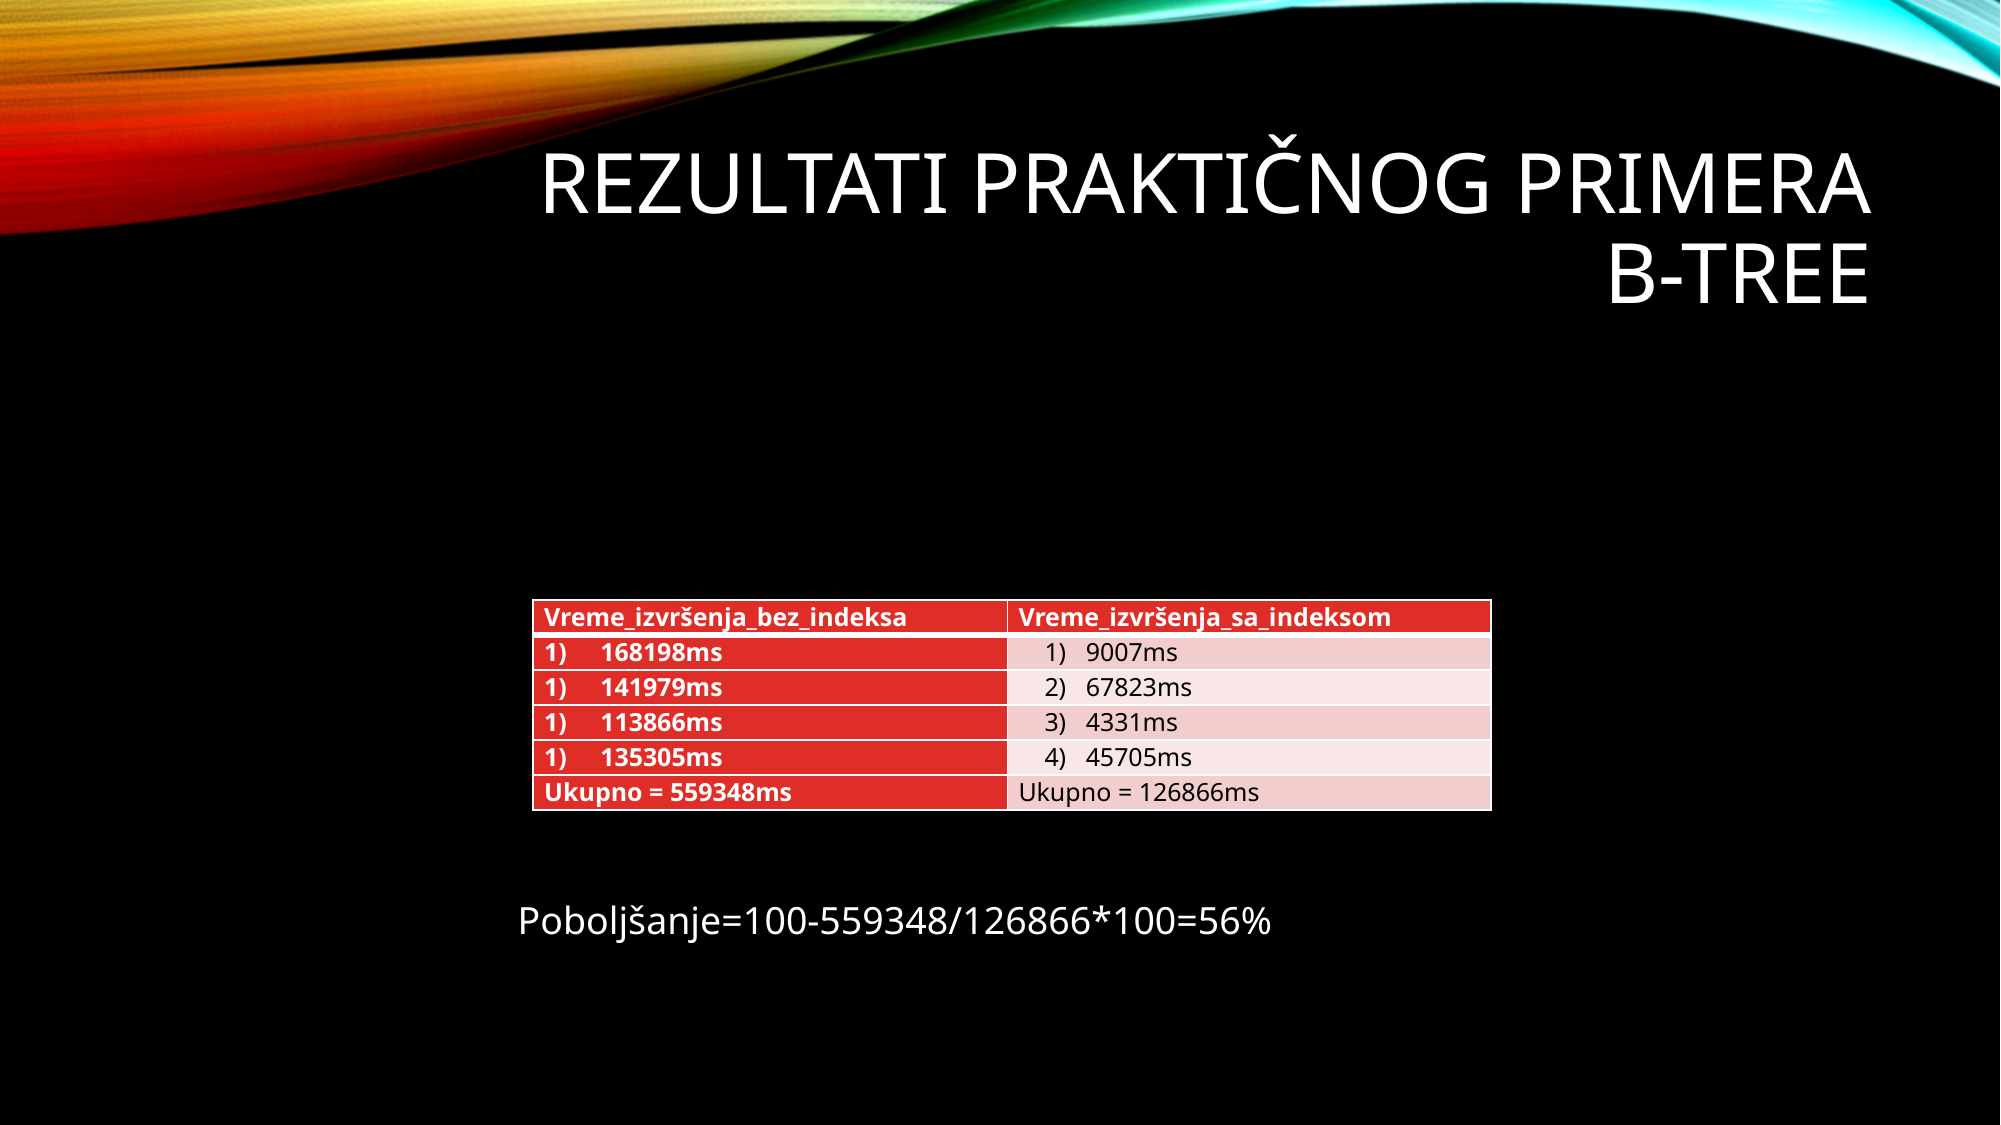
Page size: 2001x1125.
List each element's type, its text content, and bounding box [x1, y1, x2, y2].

table_cell 1) 9007ms [1008, 638, 1490, 669]
table_cell 4) 45705ms [1008, 741, 1490, 774]
text_box Poboljšanje=100-559348/126866*100=56% [502, 889, 1516, 950]
table_cell 141979ms [534, 671, 1007, 704]
table_header Vreme_izvršenja_sa_indeksom [1008, 601, 1490, 632]
title Rezultati praktičnog primera b-tree [474, 125, 1888, 338]
table_cell 168198ms [534, 638, 1007, 669]
table_cell 135305ms [534, 741, 1007, 774]
table_cell 3) 4331ms [1008, 706, 1490, 739]
table_cell Ukupno = 126866ms [1008, 776, 1490, 809]
table_cell 113866ms [534, 706, 1007, 739]
table_cell 2) 67823ms [1008, 671, 1490, 704]
table_header Vreme_izvršenja_bez_indeksa [534, 601, 1007, 632]
picture [0, 0, 2000, 237]
table_cell Ukupno = 559348ms [534, 776, 1007, 809]
